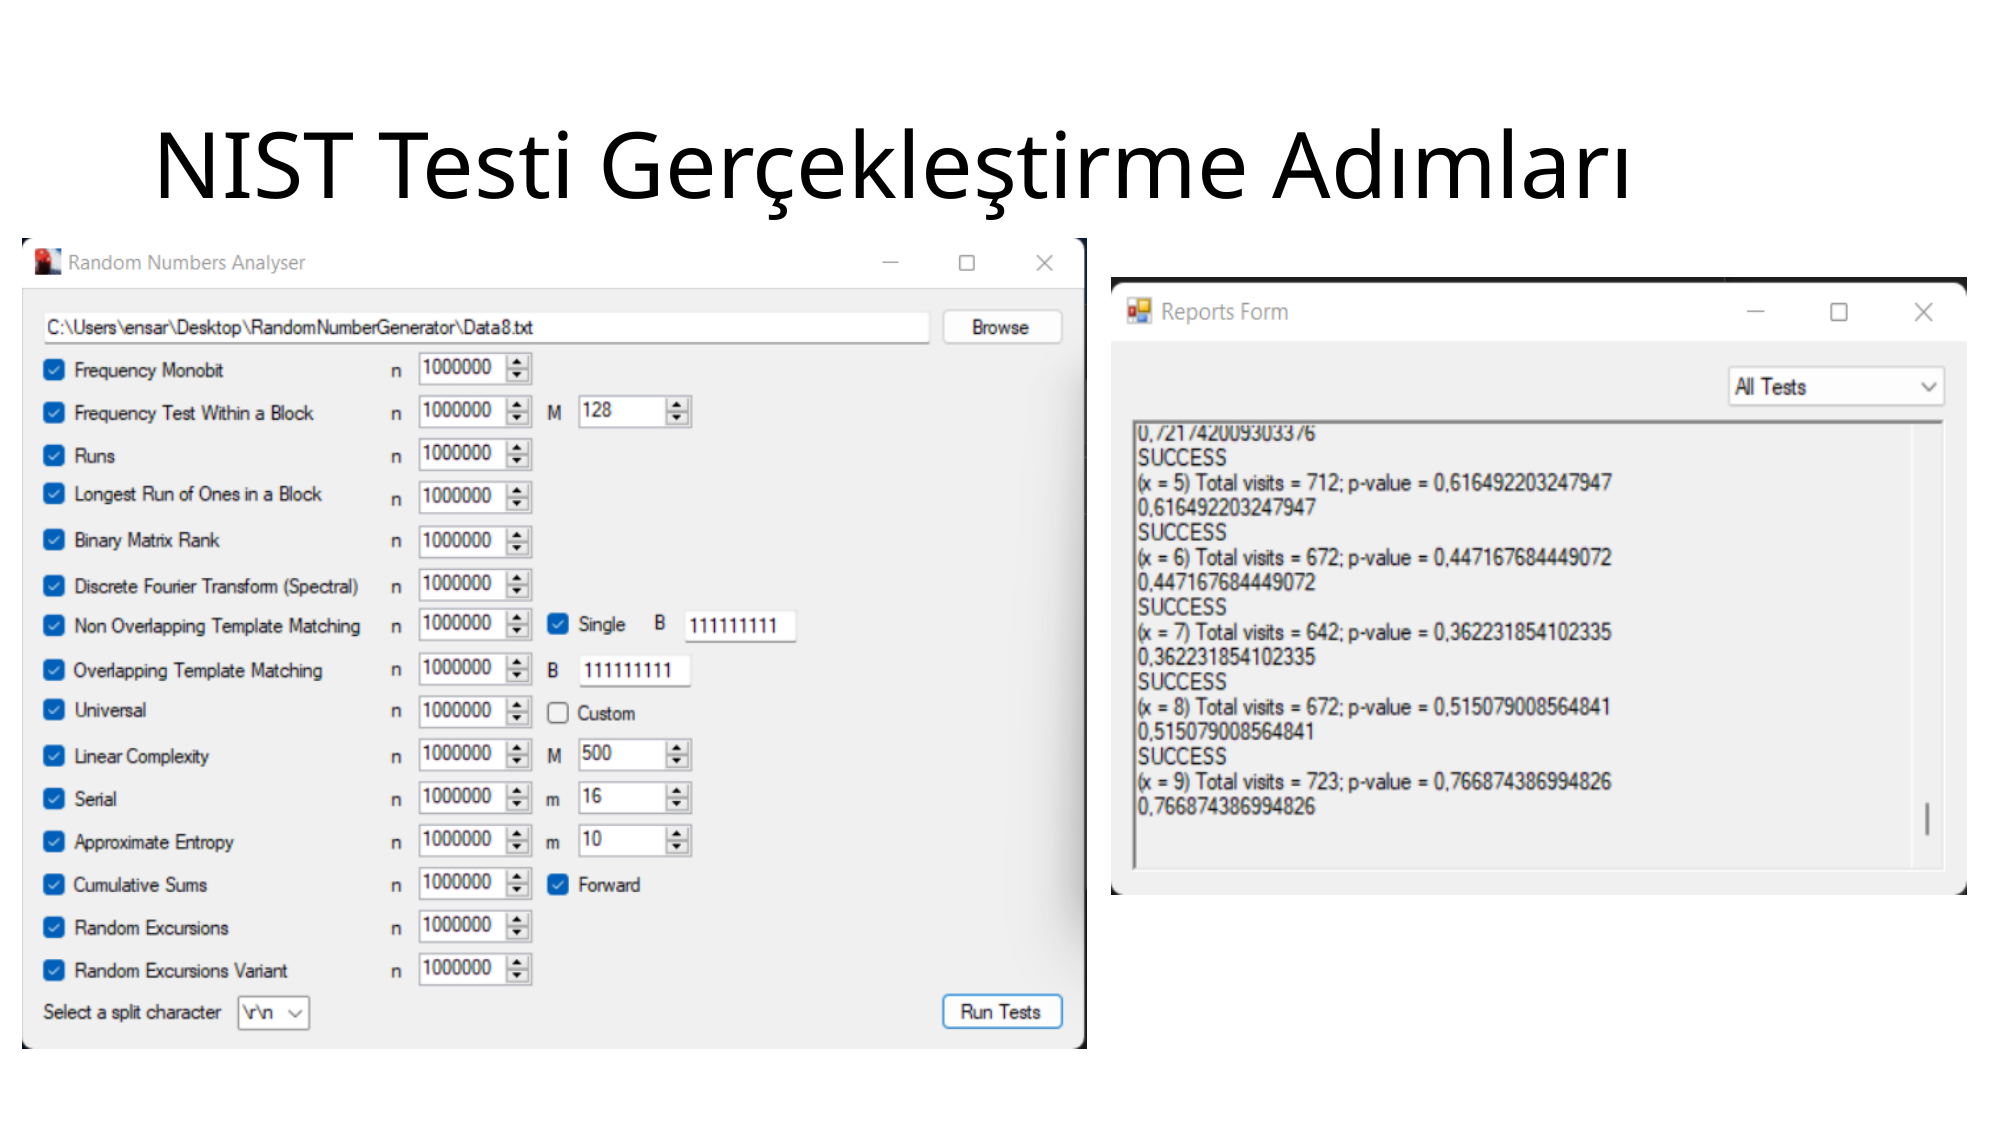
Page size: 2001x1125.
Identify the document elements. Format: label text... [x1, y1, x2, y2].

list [22, 238, 1087, 1049]
picture [1111, 277, 1967, 895]
title NIST Testi Gerçekleştirme Adımları [137, 59, 1863, 278]
